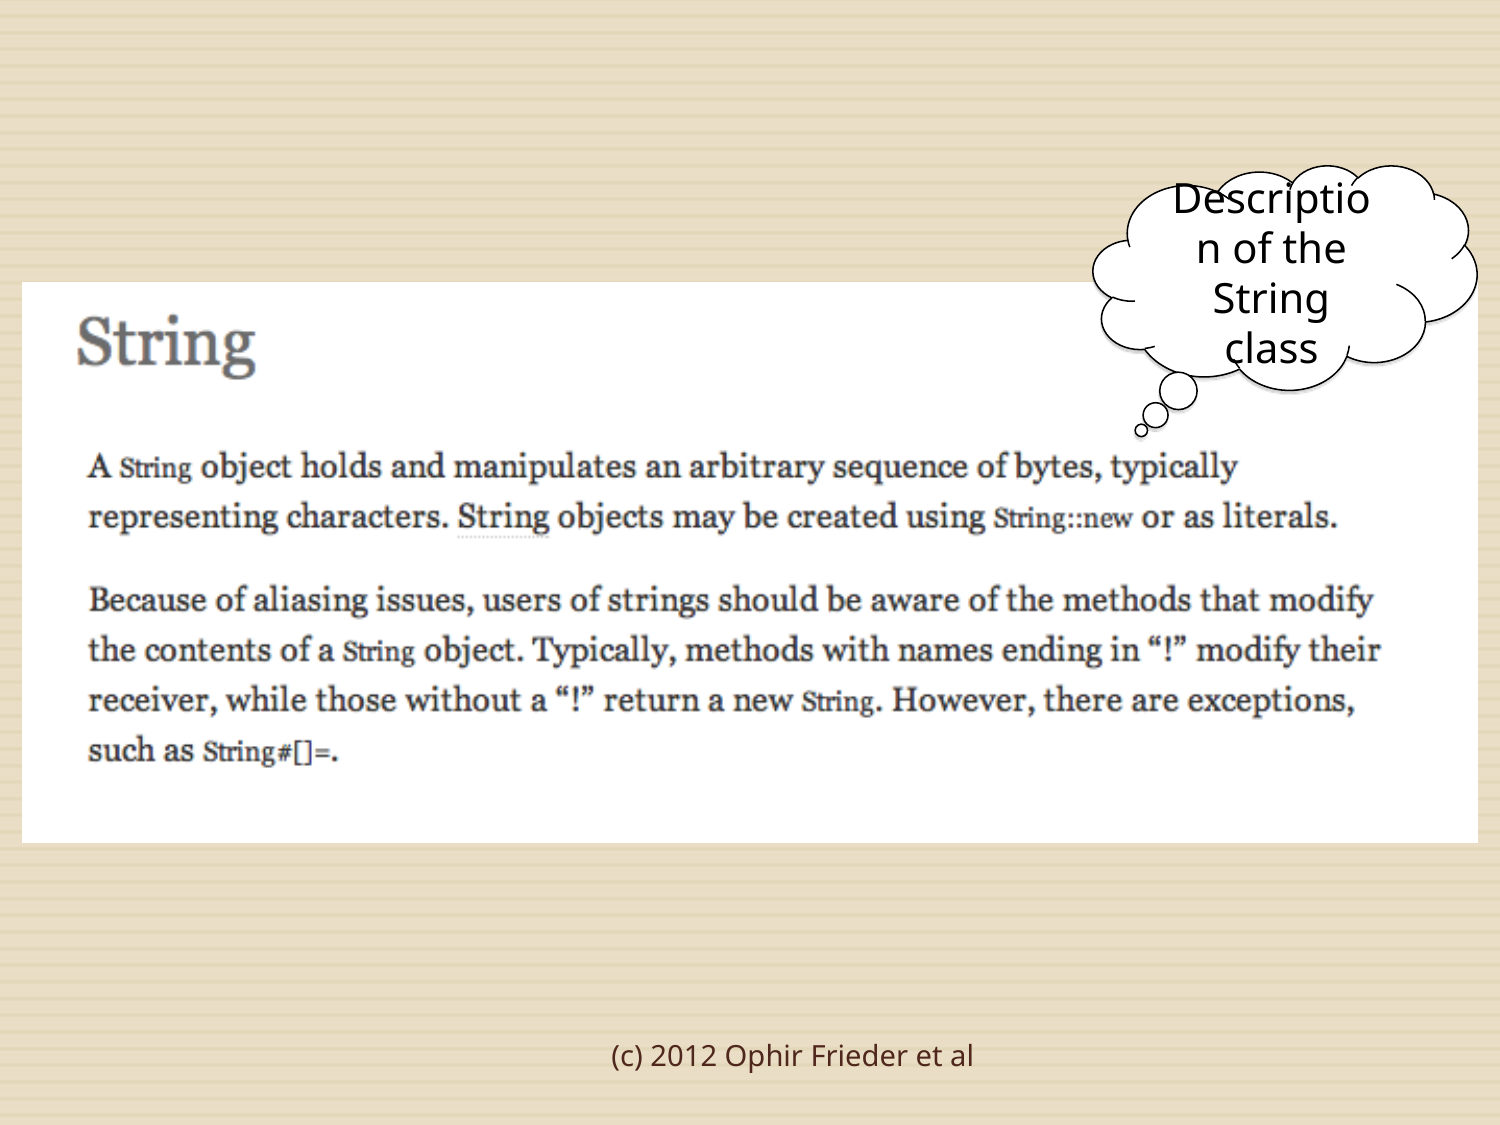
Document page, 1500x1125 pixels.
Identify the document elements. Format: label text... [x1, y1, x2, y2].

picture [22, 281, 1478, 843]
text_box Description of the String class [1092, 165, 1478, 281]
footer (c) 2012 Ophir Frieder et al [99, 1025, 990, 1085]
